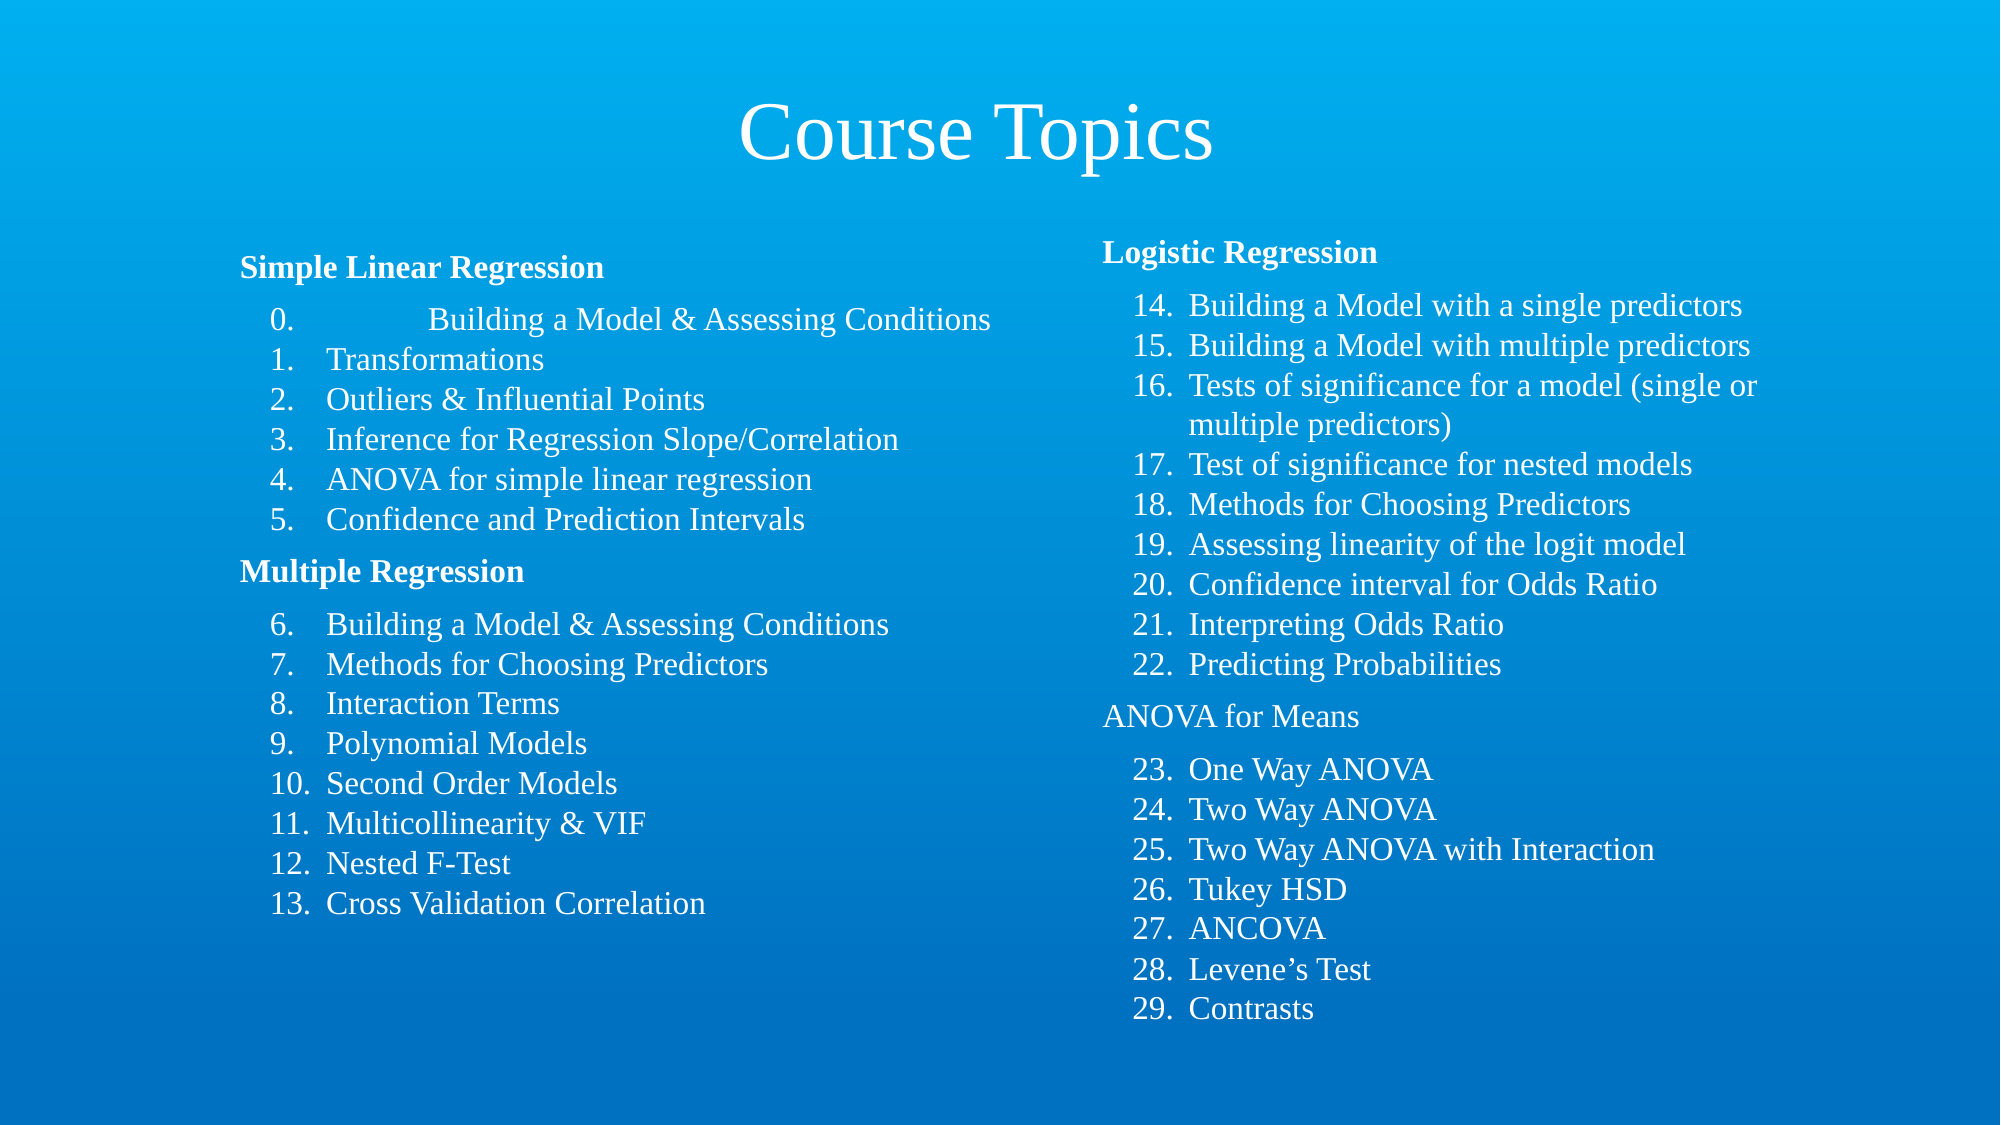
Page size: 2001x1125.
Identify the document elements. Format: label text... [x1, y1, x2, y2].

title Course Topics [339, 32, 1615, 221]
text_box Simple Linear Regression 0. Building a Model & Assessing Conditions Transformations Outliers & Influential Points Inference for Regression Slope/Correlation ANOVA for simple linear regression Confidence and Prediction Intervals Multiple Regression Building a Model & Assessing Conditions Methods for Choosing Predictors Interaction Terms Polynomial Models Second Order Models Multicollinearity & VIF Nested F-Test Cross Validation Correlation [150, 237, 1087, 964]
text_box Logistic Regression Building a Model with a single predictors Building a Model with multiple predictors Tests of significance for a model (single or multiple predictors) Test of significance for nested models Methods for Choosing Predictors Assessing linearity of the logit model Confidence interval for Odds Ratio Interpreting Odds Ratio Predicting Probabilities ANOVA for Means One Way ANOVA Two Way ANOVA Two Way ANOVA with Interaction Tukey HSD ANCOVA Levene’s Test Contrasts [1087, 222, 1775, 1125]
